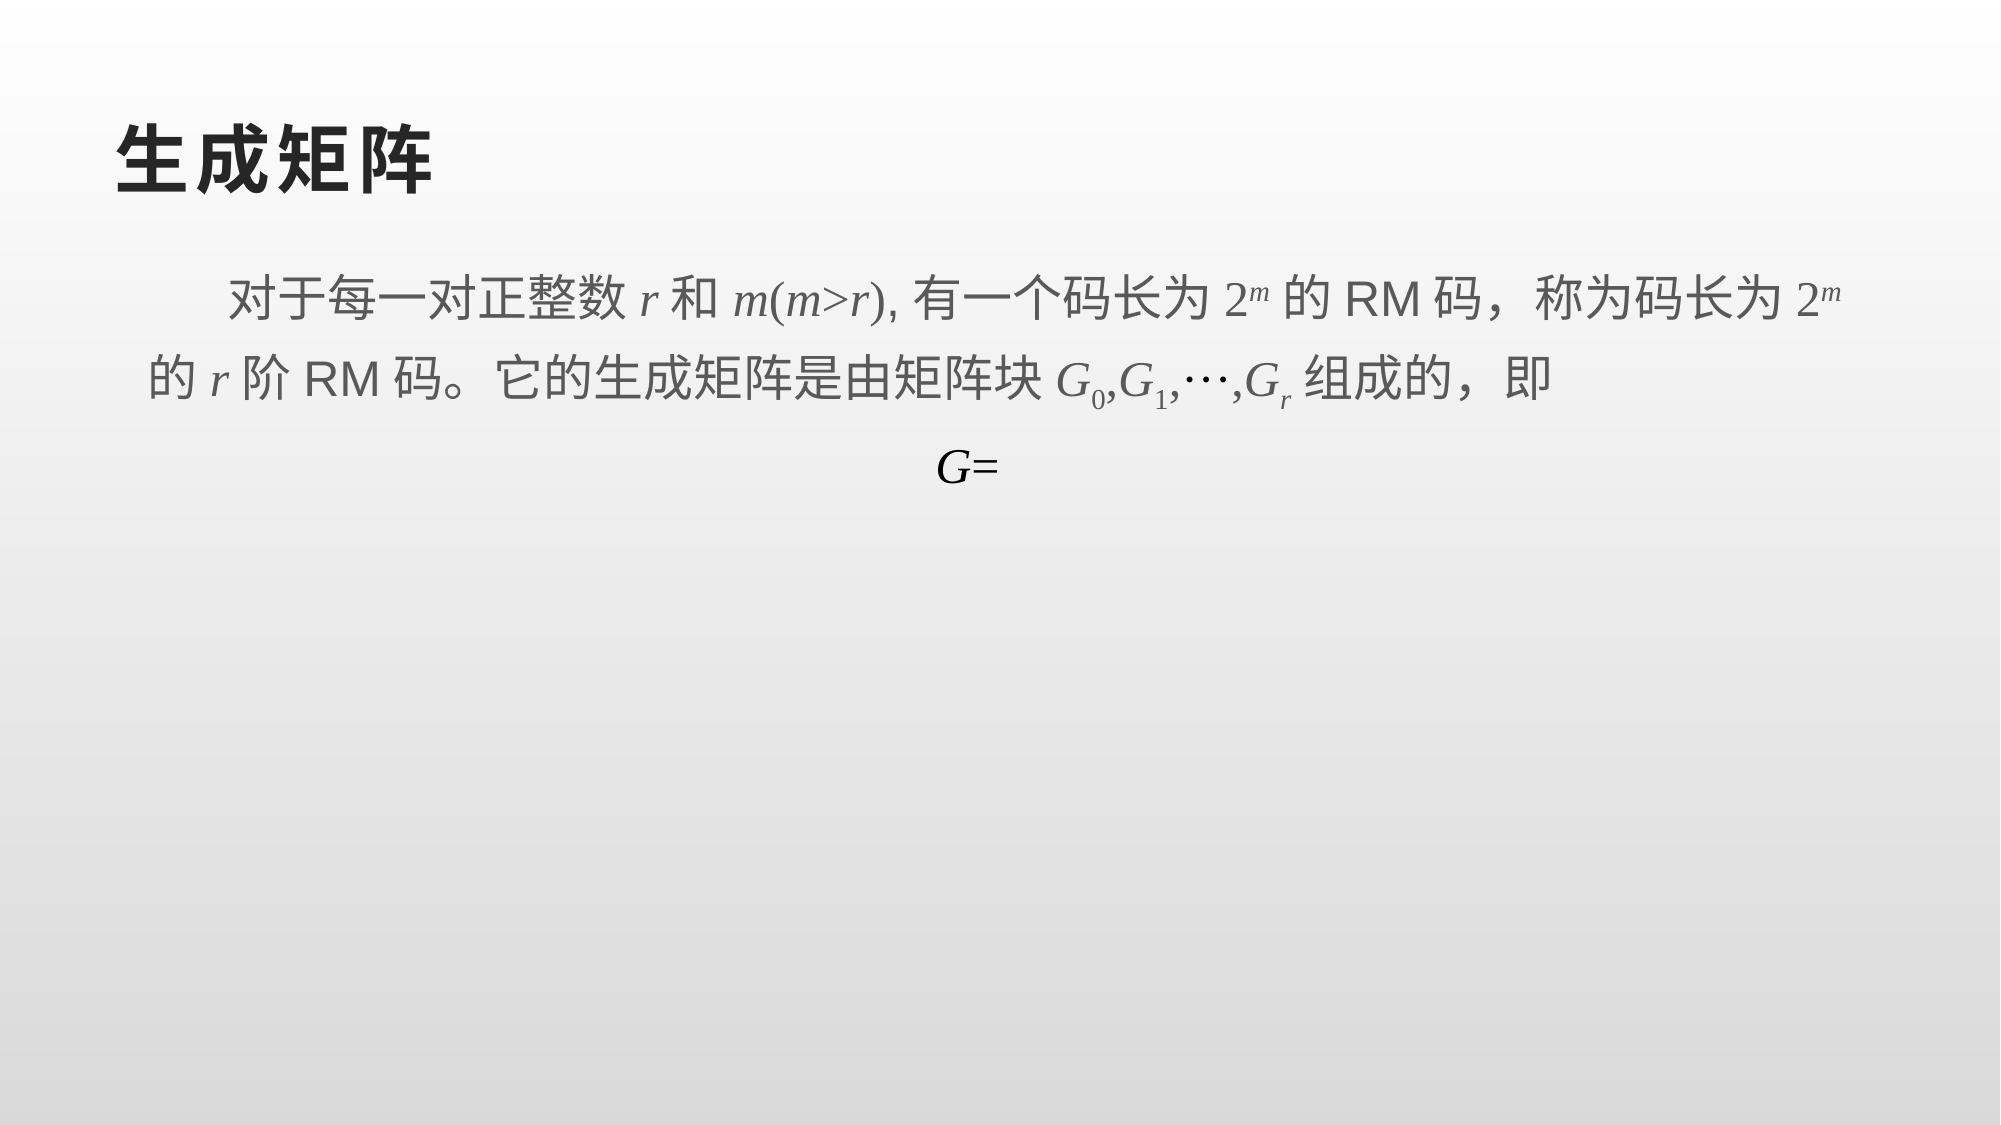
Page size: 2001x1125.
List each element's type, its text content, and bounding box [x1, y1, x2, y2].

title 生成矩阵 [99, 99, 1900, 216]
